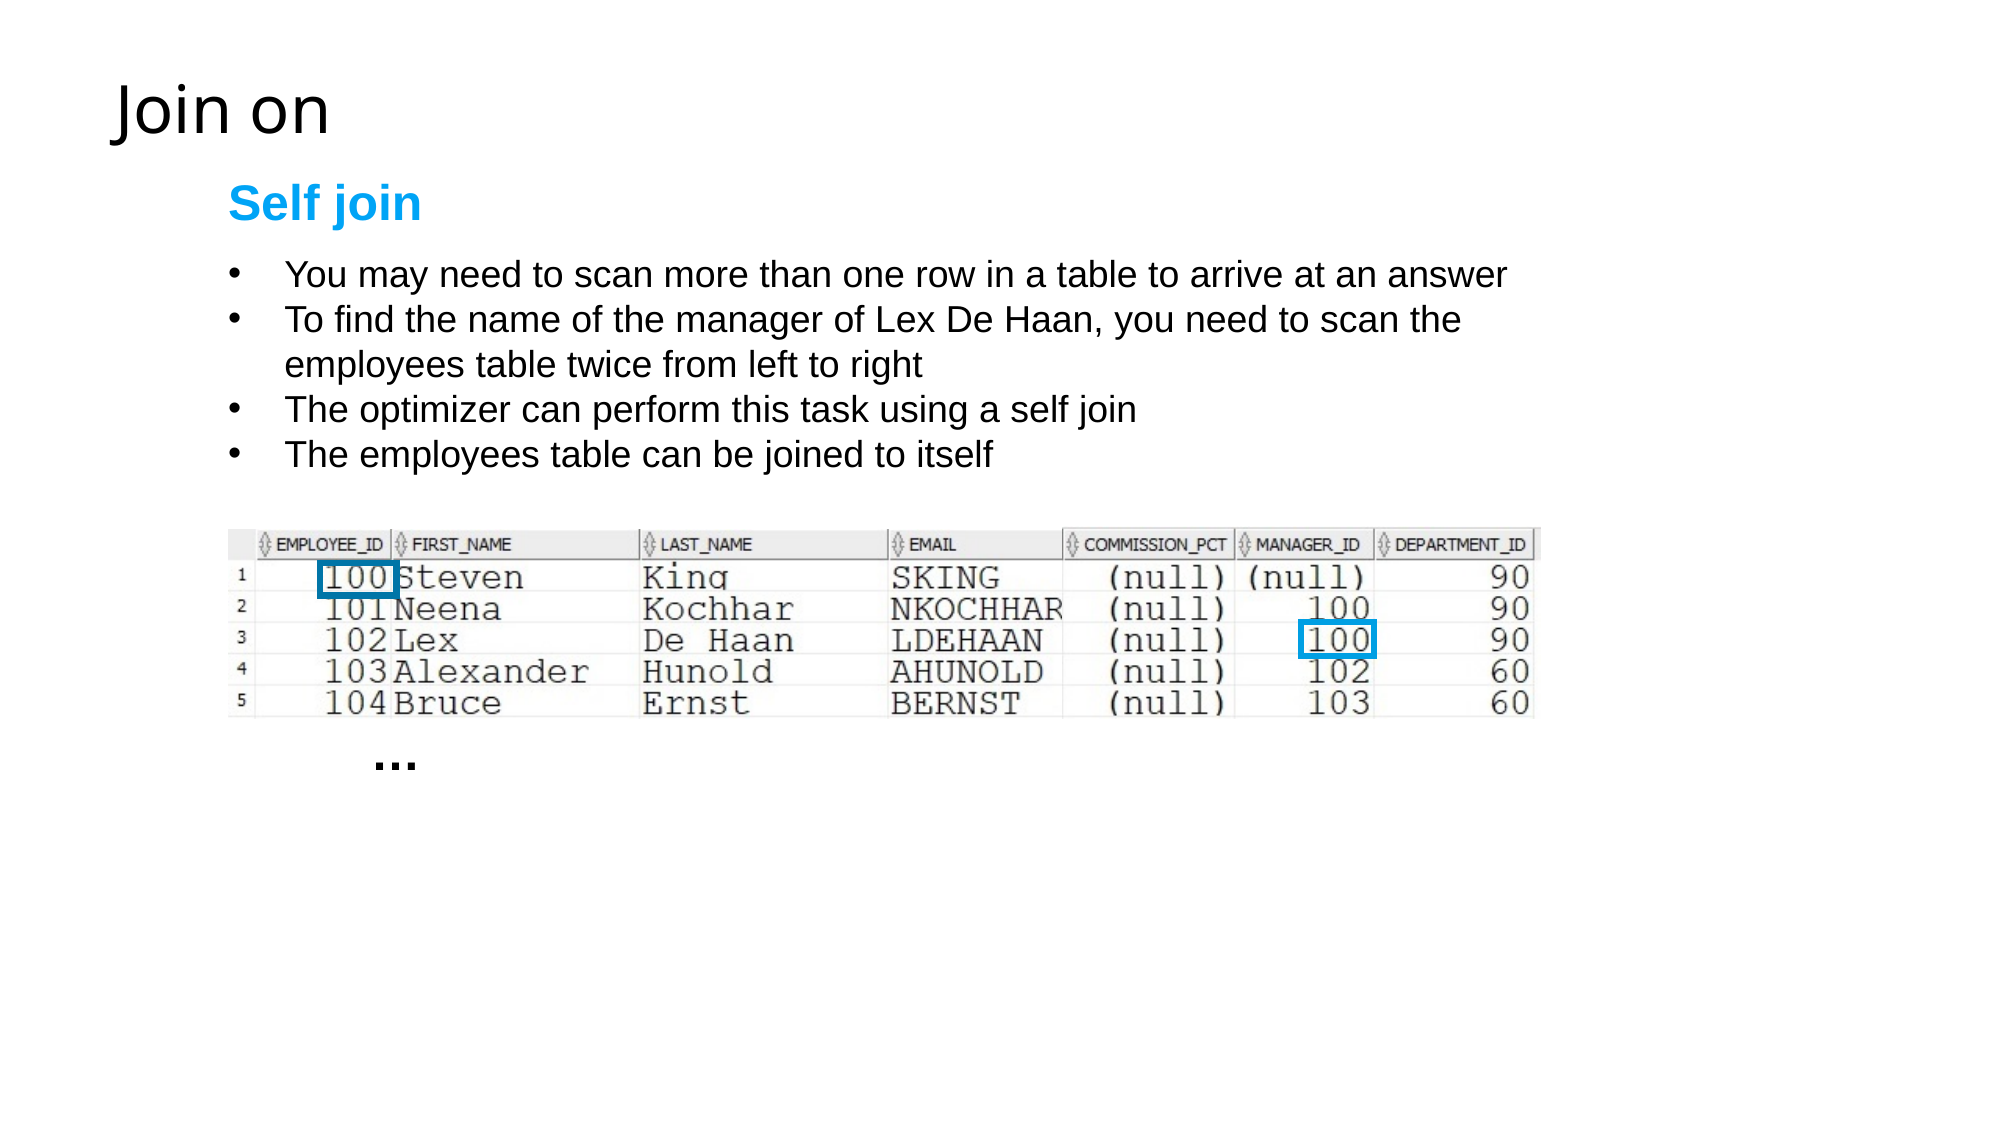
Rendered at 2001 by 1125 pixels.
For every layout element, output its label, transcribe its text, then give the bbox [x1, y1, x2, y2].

text_box You may need to scan more than one row in a table to arrive at an answer To find the name of the manager of Lex De Haan, you need to scan the employees table twice from left to right The optimizer can perform this task using a self join The employees table can be joined to itself [228, 250, 1555, 483]
picture [228, 526, 1541, 719]
title Join on [100, 59, 1904, 155]
text_box … [370, 720, 492, 788]
text_box Self join [228, 170, 1691, 238]
